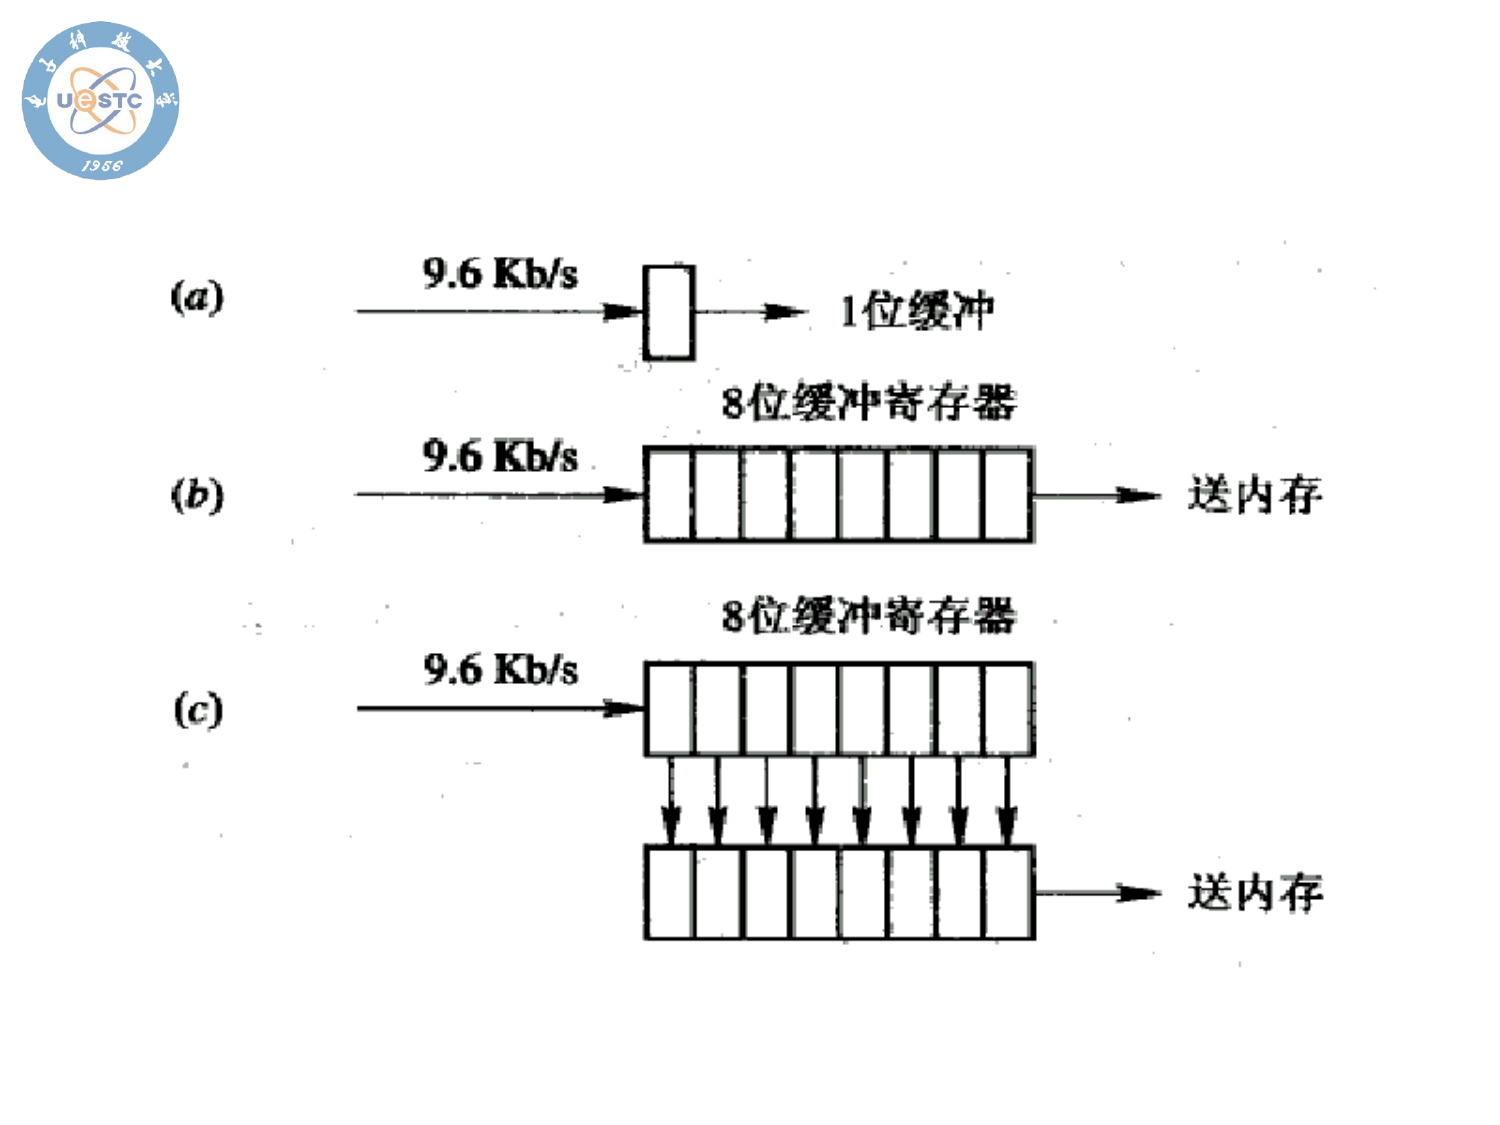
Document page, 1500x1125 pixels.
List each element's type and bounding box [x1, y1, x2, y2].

picture [0, 0, 200, 200]
picture [124, 224, 1382, 976]
